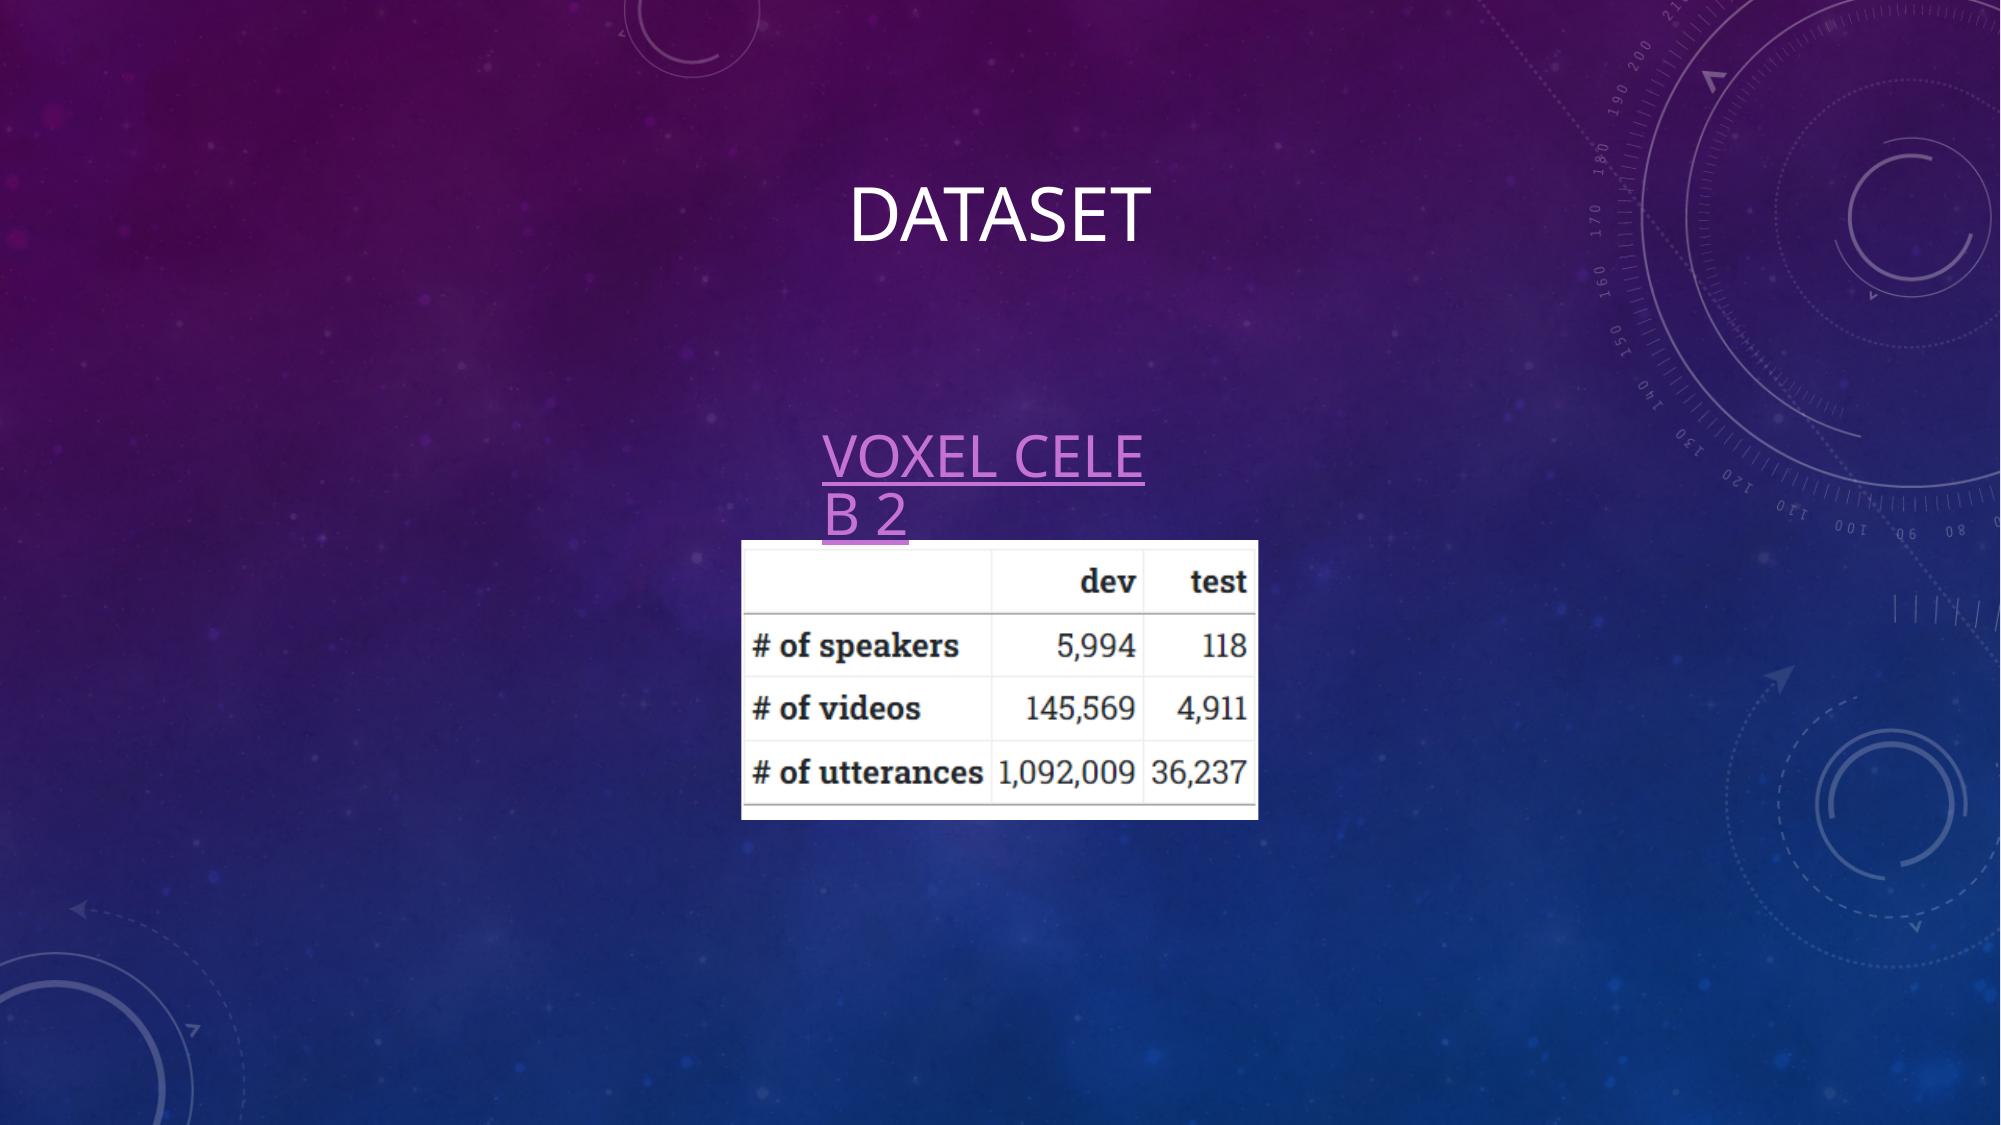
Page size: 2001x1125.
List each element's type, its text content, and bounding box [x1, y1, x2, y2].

text_box VOXEL CELEB 2 [807, 377, 1193, 540]
picture [0, 0, 2001, 1125]
title Dataset [169, 91, 1831, 331]
